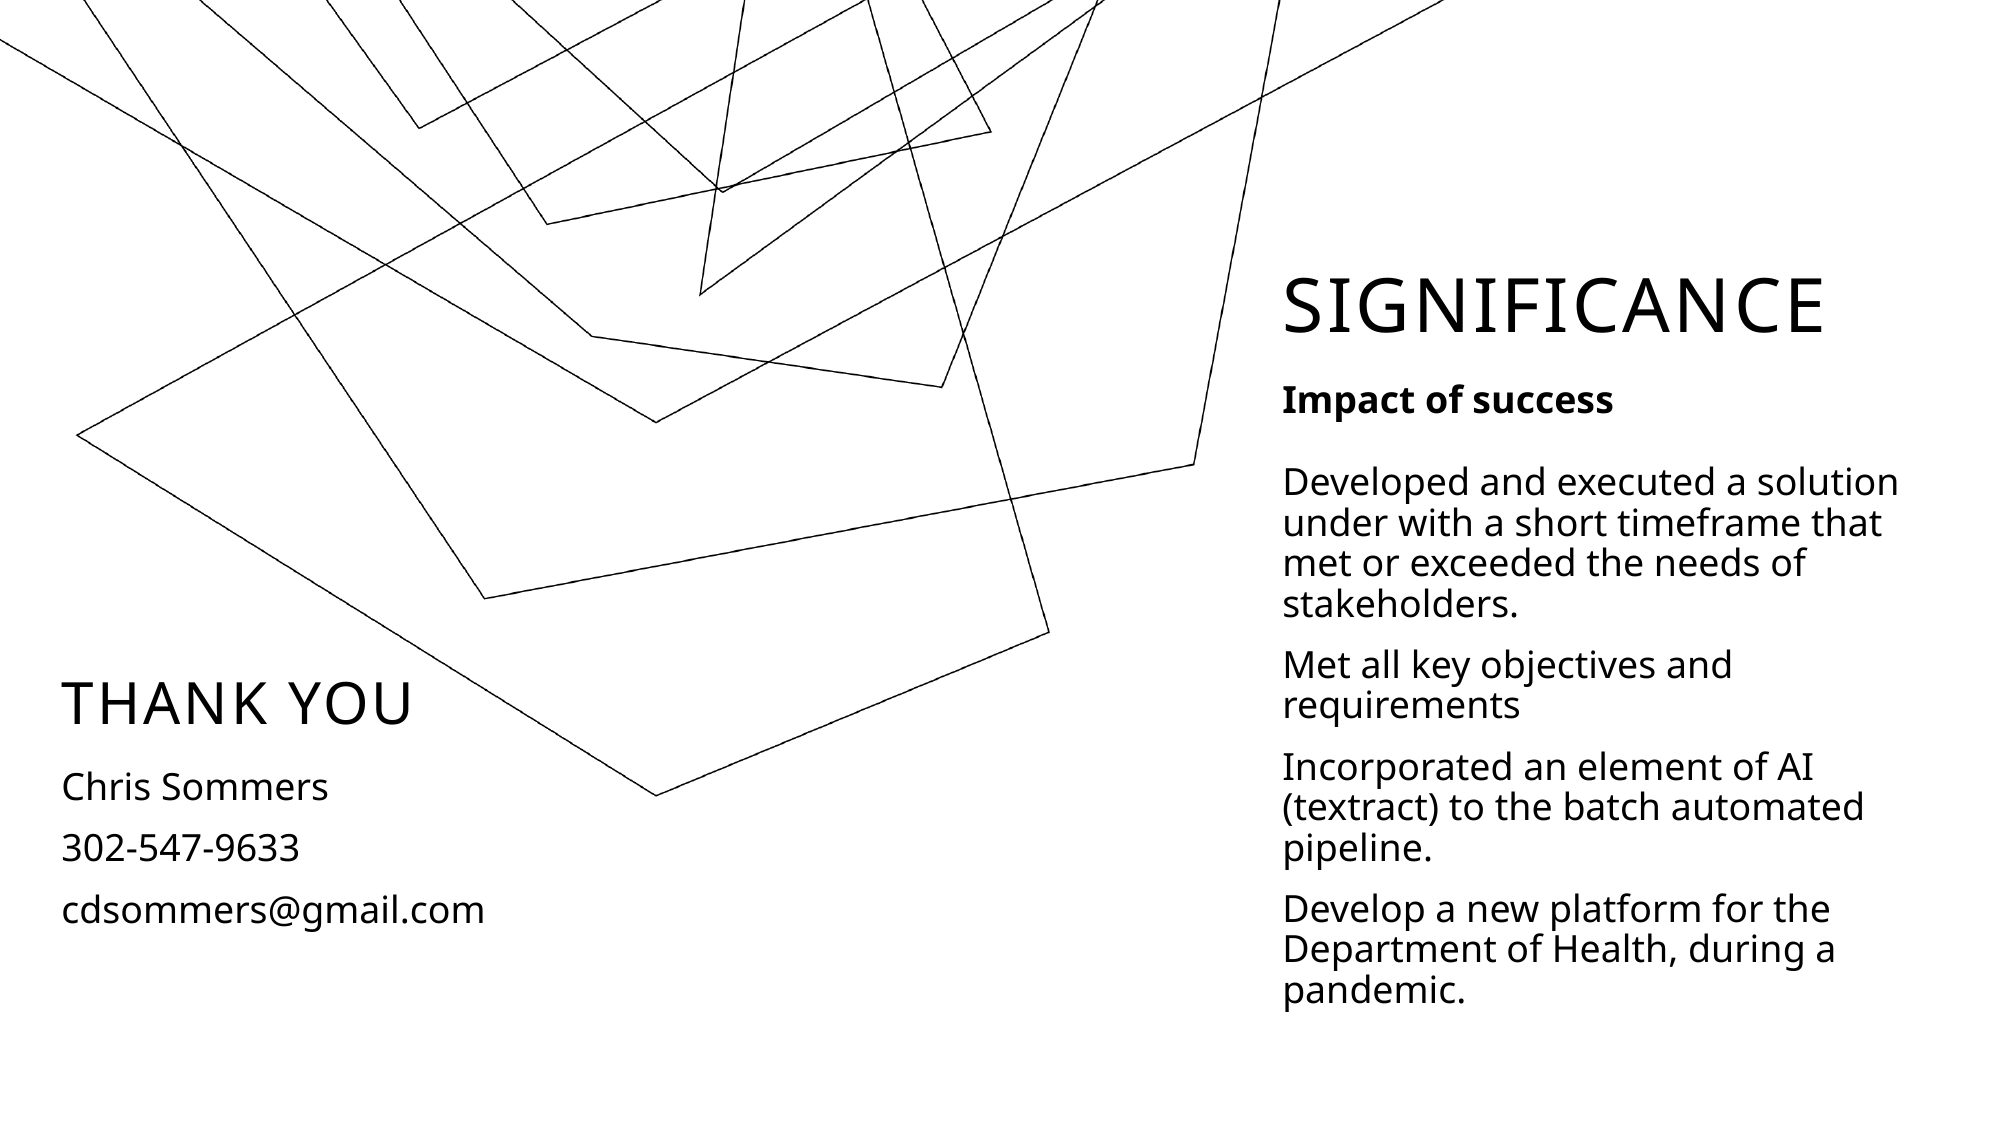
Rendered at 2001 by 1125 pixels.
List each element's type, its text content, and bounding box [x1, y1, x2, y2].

title THANK YOU [46, 580, 733, 760]
text_box Significance [1267, 162, 1880, 455]
text_box Developed and executed a solution under with a short timeframe that met or exceeded the needs of stakeholders. Met all key objectives and requirements Incorporated an element of AI (textract) to the batch automated pipeline. Develop a new platform for the Department of Health, during a pandemic. [1267, 456, 1920, 933]
picture [0, 0, 1557, 830]
text_box Chris Sommers 302-547-9633 cdsommers@gmail.com [46, 760, 733, 1125]
text_box Impact of success [1267, 373, 1715, 431]
